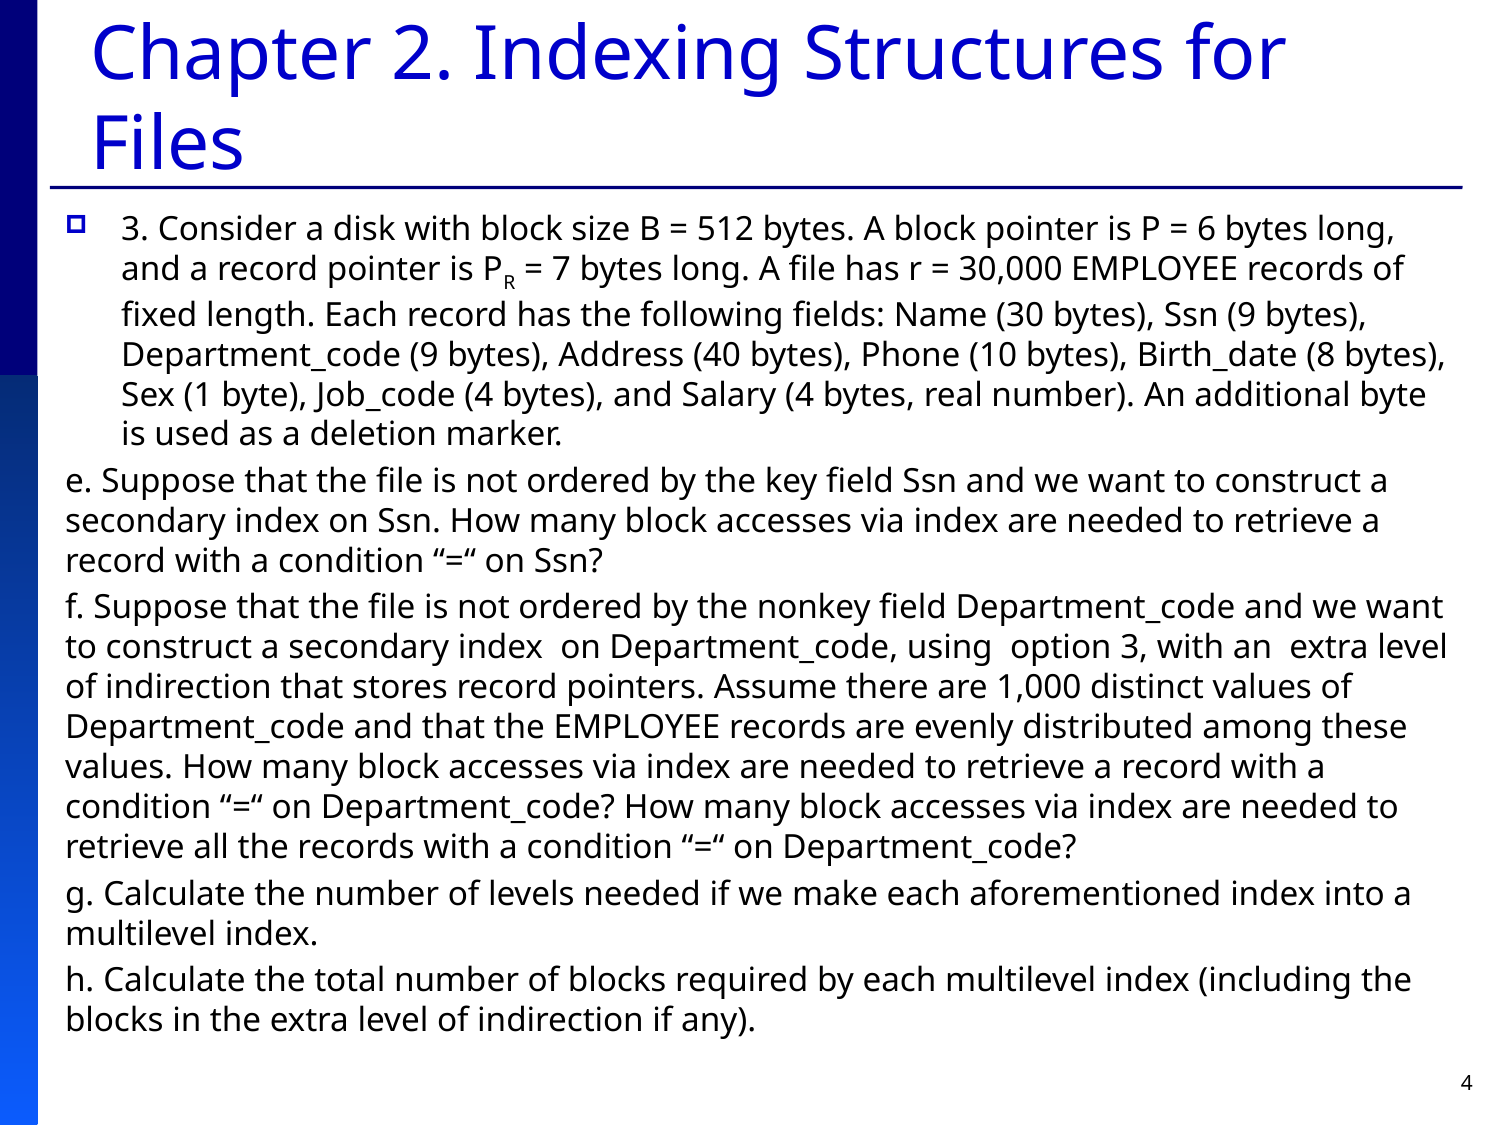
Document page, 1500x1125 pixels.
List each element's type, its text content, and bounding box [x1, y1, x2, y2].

slide_number 4 [1137, 1062, 1488, 1113]
list 3. Consider a disk with block size B = 512 bytes. A block pointer is P = 6 bytes long, and a record pointer is PR = 7 bytes long. A file has r = 30,000 EMPLOYEE records of fixed length. Each record has the following fields: Name (30 bytes), Ssn (9 bytes), Department_code (9 bytes), Address (40 bytes), Phone (10 bytes), Birth_date (8 bytes), Sex (1 byte), Job_code (4 bytes), and Salary (4 bytes, real number). An additional byte is used as a deletion marker. e. Suppose that the file is not ordered by the key field Ssn and we want to construct a secondary index on Ssn. How many block accesses via index are needed to retrieve a record with a condition “=“ on Ssn? f. Suppose that the file is not ordered by the nonkey field Department_code and we want to construct a secondary index on Department_code, using option 3, with an extra level of indirection that stores record pointers. Assume there are 1,000 distinct values of Department_code and that the EMPLOYEE records are evenly distributed among these values. How many block accesses via index are needed to retrieve a record with a condition “=“ on Department_code? How many block accesses via index are needed to retrieve all the records with a condition “=“ on Department_code? g. Calculate the number of levels needed if we make each aforementioned index into a multilevel index. h. Calculate the total number of blocks required by each multilevel index (including the blocks in the extra level of indirection if any). [50, 200, 1475, 1088]
title Chapter 2. Indexing Structures for Files [75, 24, 1475, 192]
